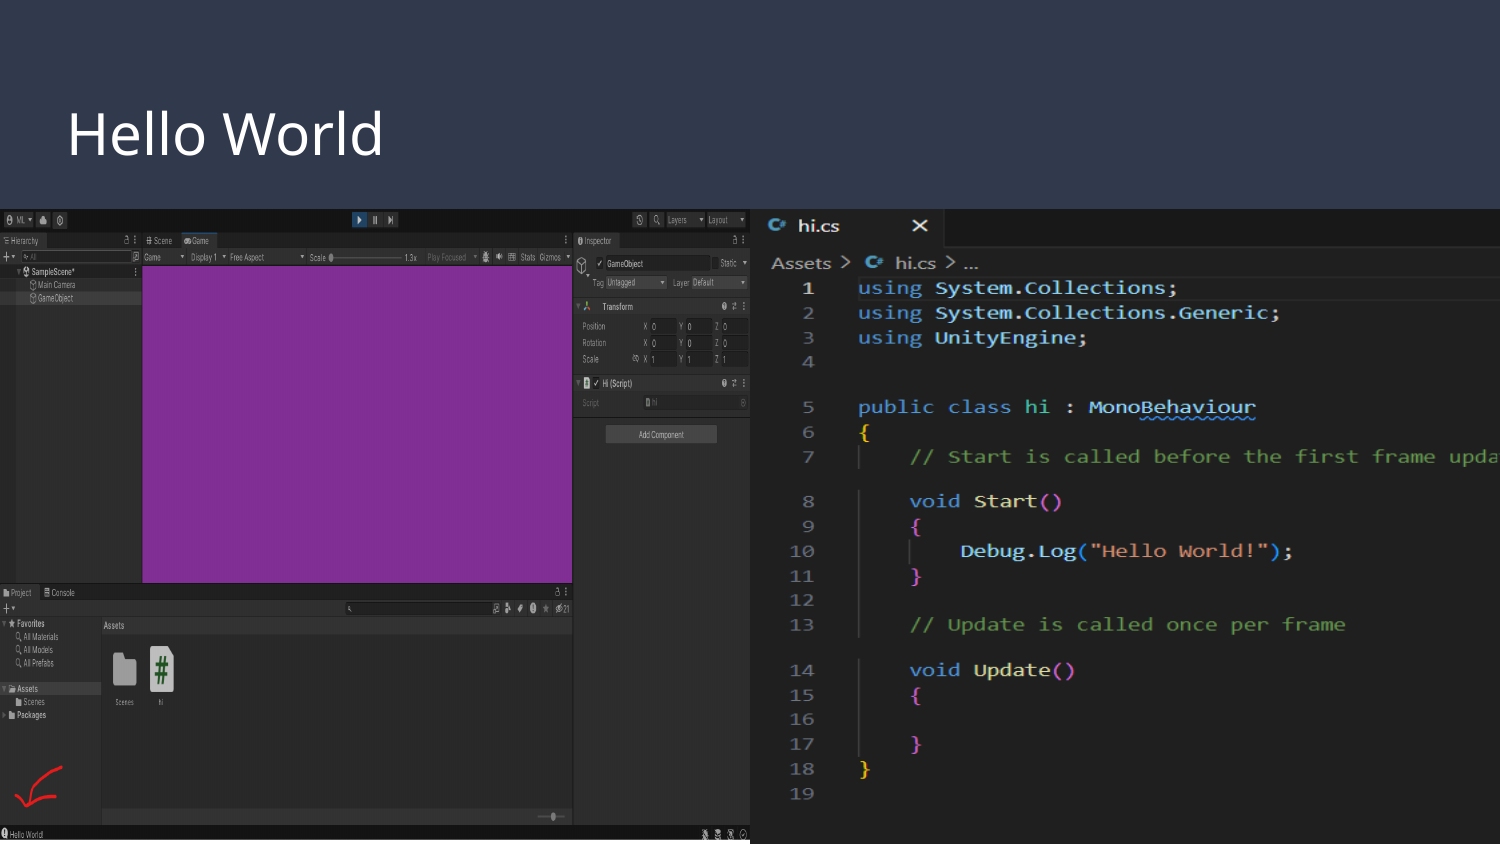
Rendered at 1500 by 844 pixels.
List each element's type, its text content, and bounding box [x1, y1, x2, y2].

title Hello World [51, 82, 1449, 185]
picture [0, 209, 1500, 844]
